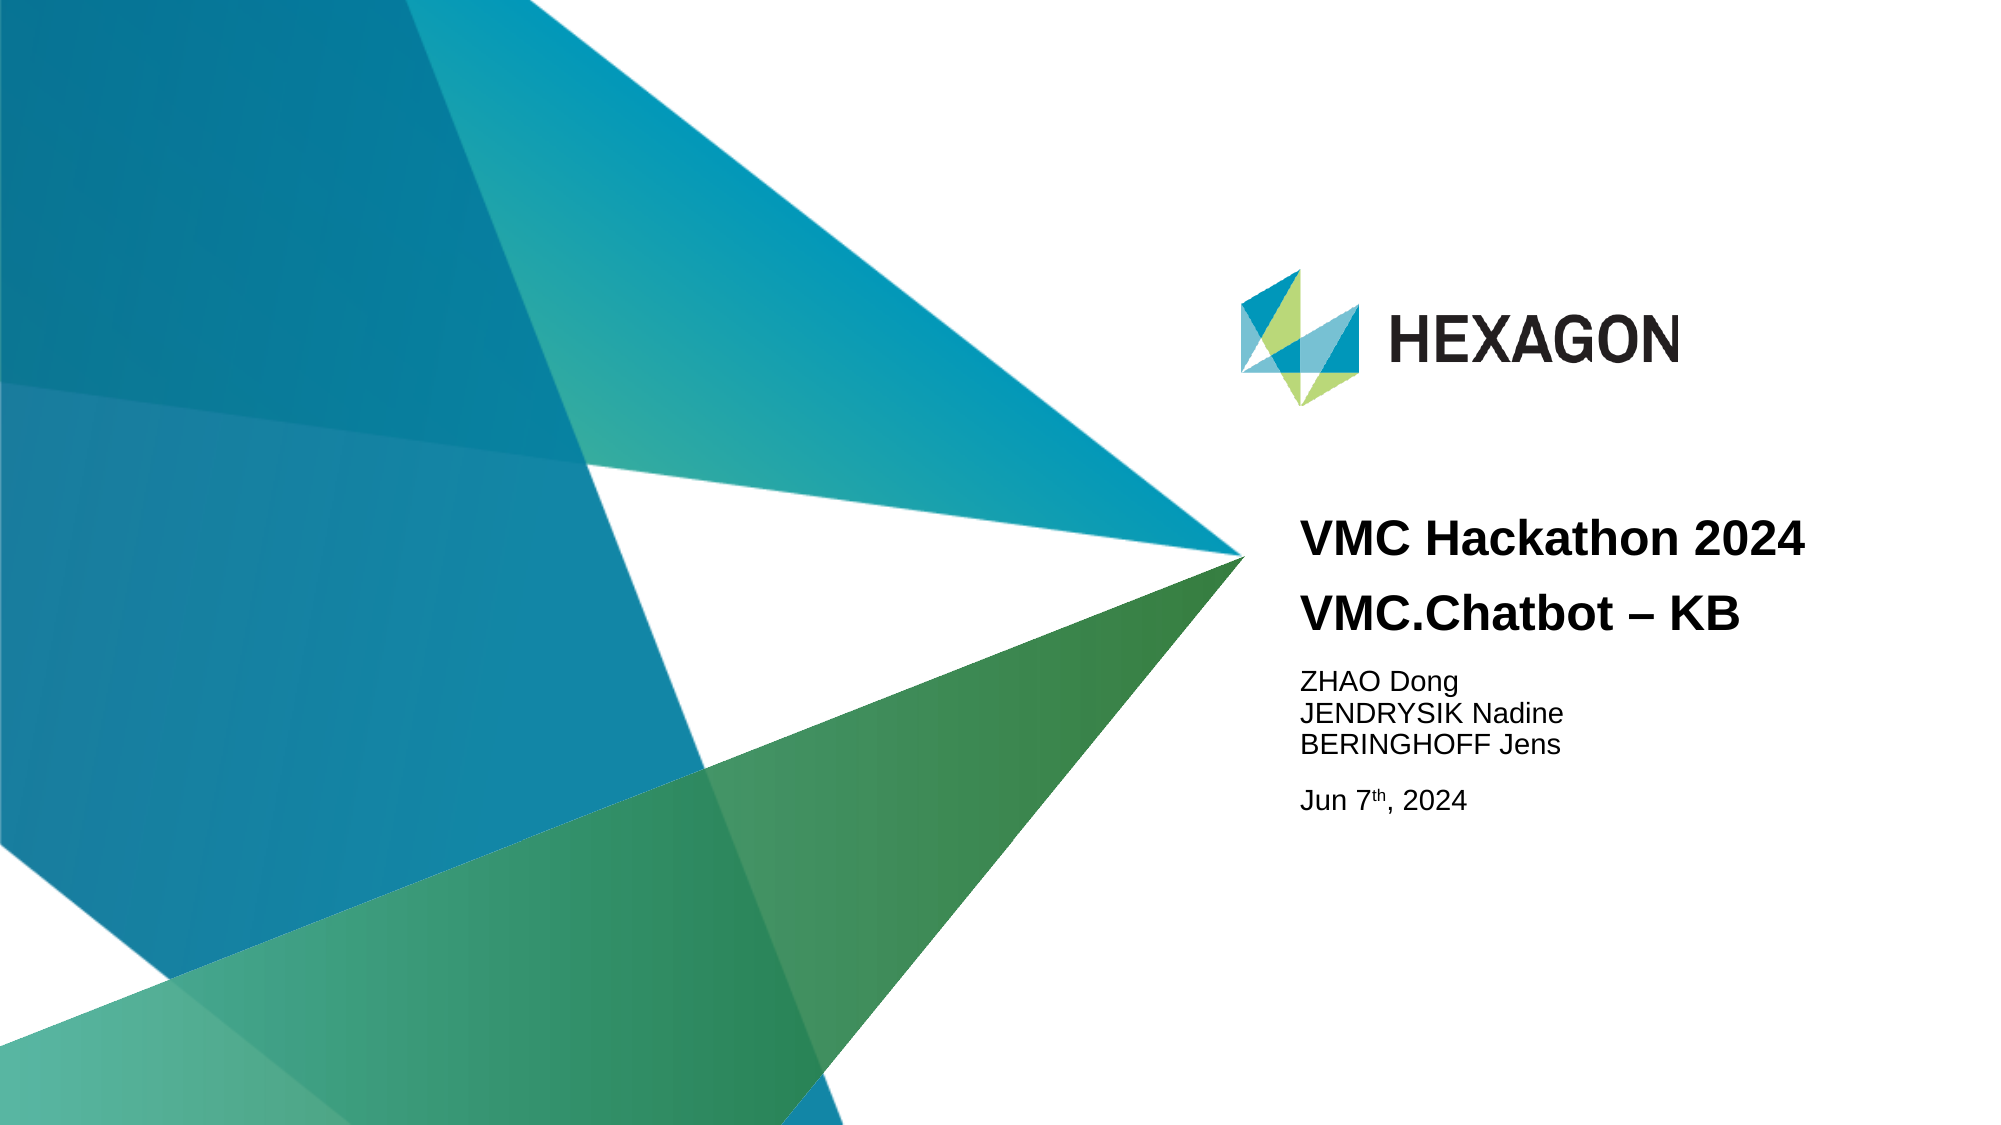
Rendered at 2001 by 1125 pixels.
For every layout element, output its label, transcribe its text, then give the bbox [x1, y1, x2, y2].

text_box ZHAO Dong JENDRYSIK Nadine BERINGHOFF Jens [1300, 662, 1900, 765]
picture [0, 0, 2000, 1125]
list VMC Hackathon 2024 VMC.Chatbot – KB [1299, 505, 1900, 714]
list Jun 7th, 2024 [1300, 775, 1900, 827]
